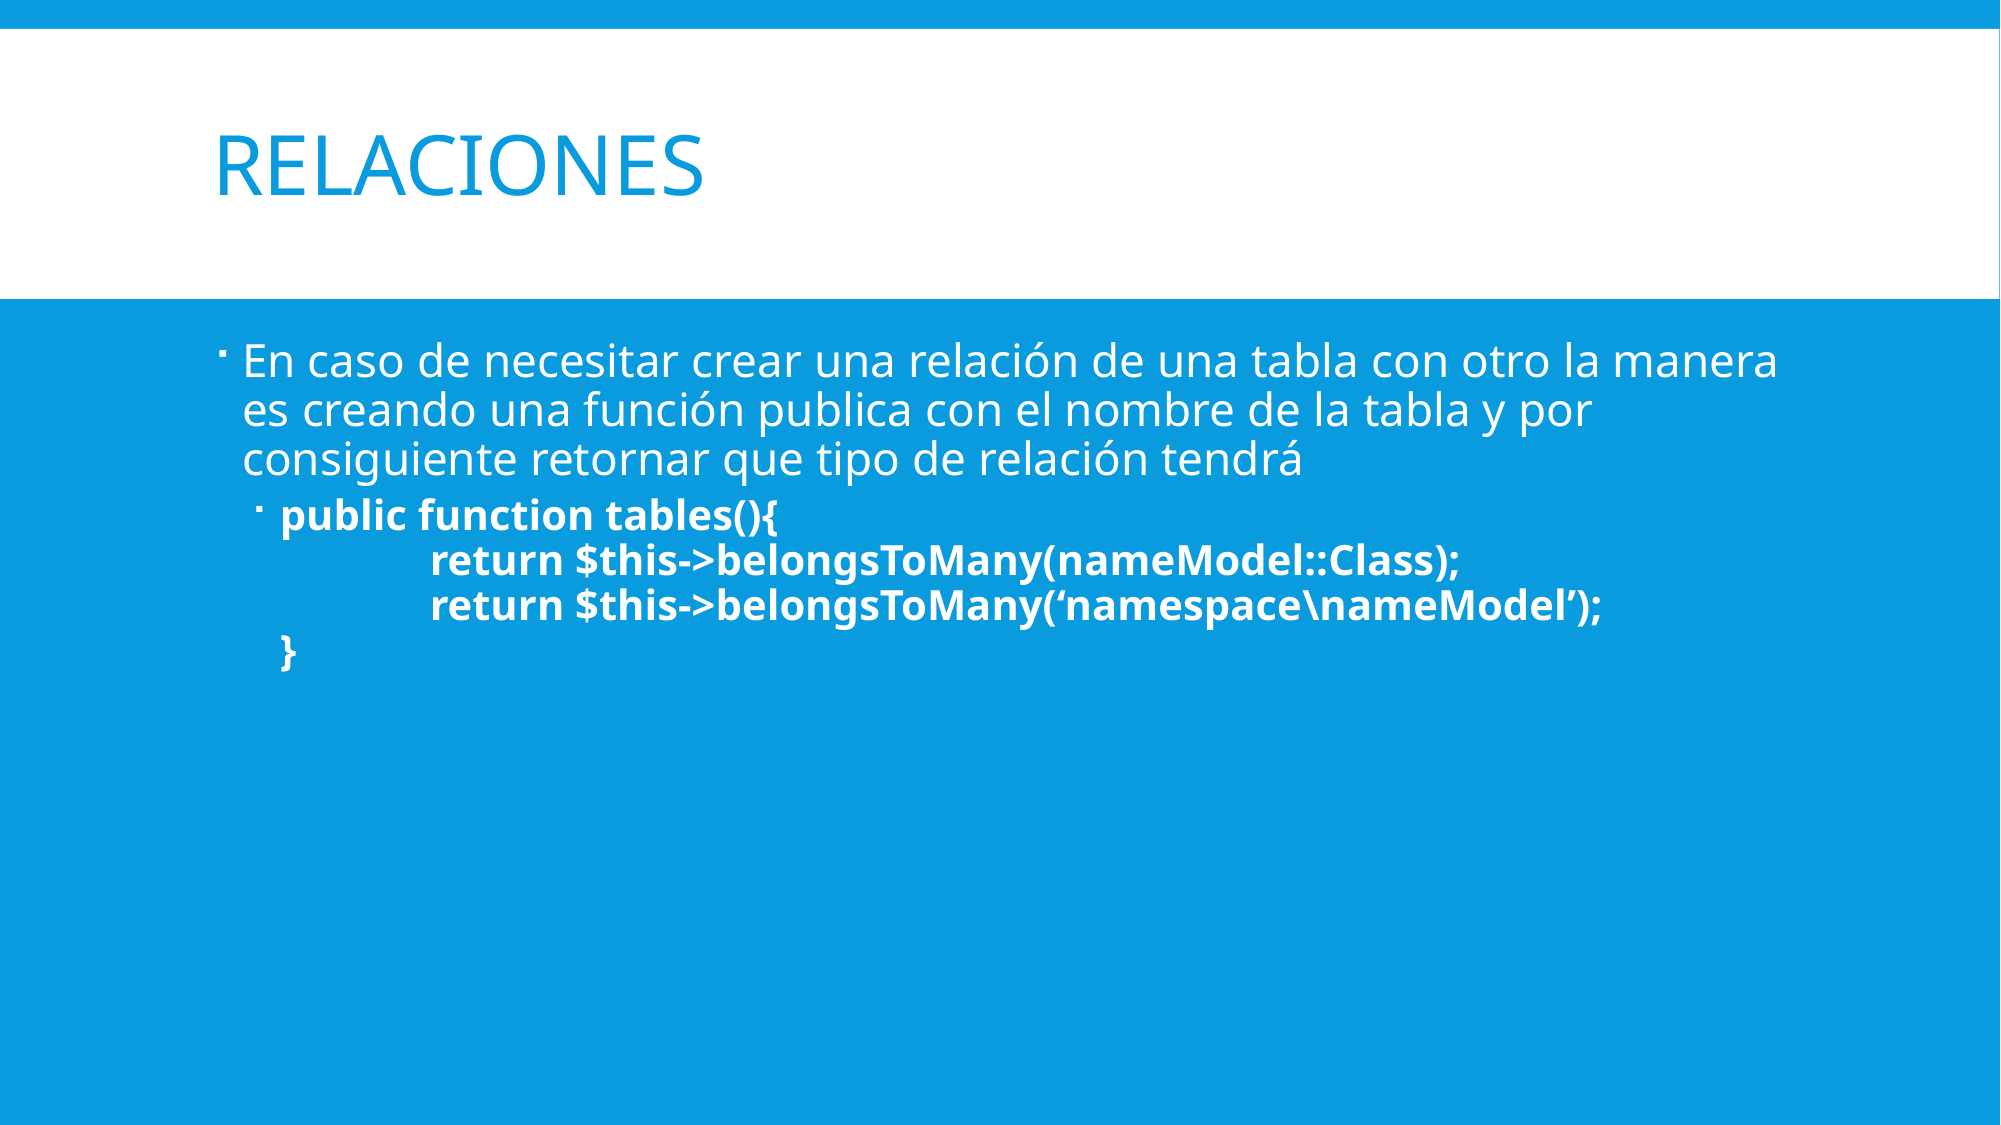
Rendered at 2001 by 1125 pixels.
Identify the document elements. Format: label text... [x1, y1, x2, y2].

list En caso de necesitar crear una relación de una tabla con otro la manera es creando una función publica con el nombre de la tabla y por consiguiente retornar que tipo de relación tendrá public function tables(){ return $this->belongsToMany(nameModel::Class); return $this->belongsToMany(‘namespace\nameModel’); } [197, 329, 1803, 1020]
title Relaciones [197, 46, 1803, 295]
